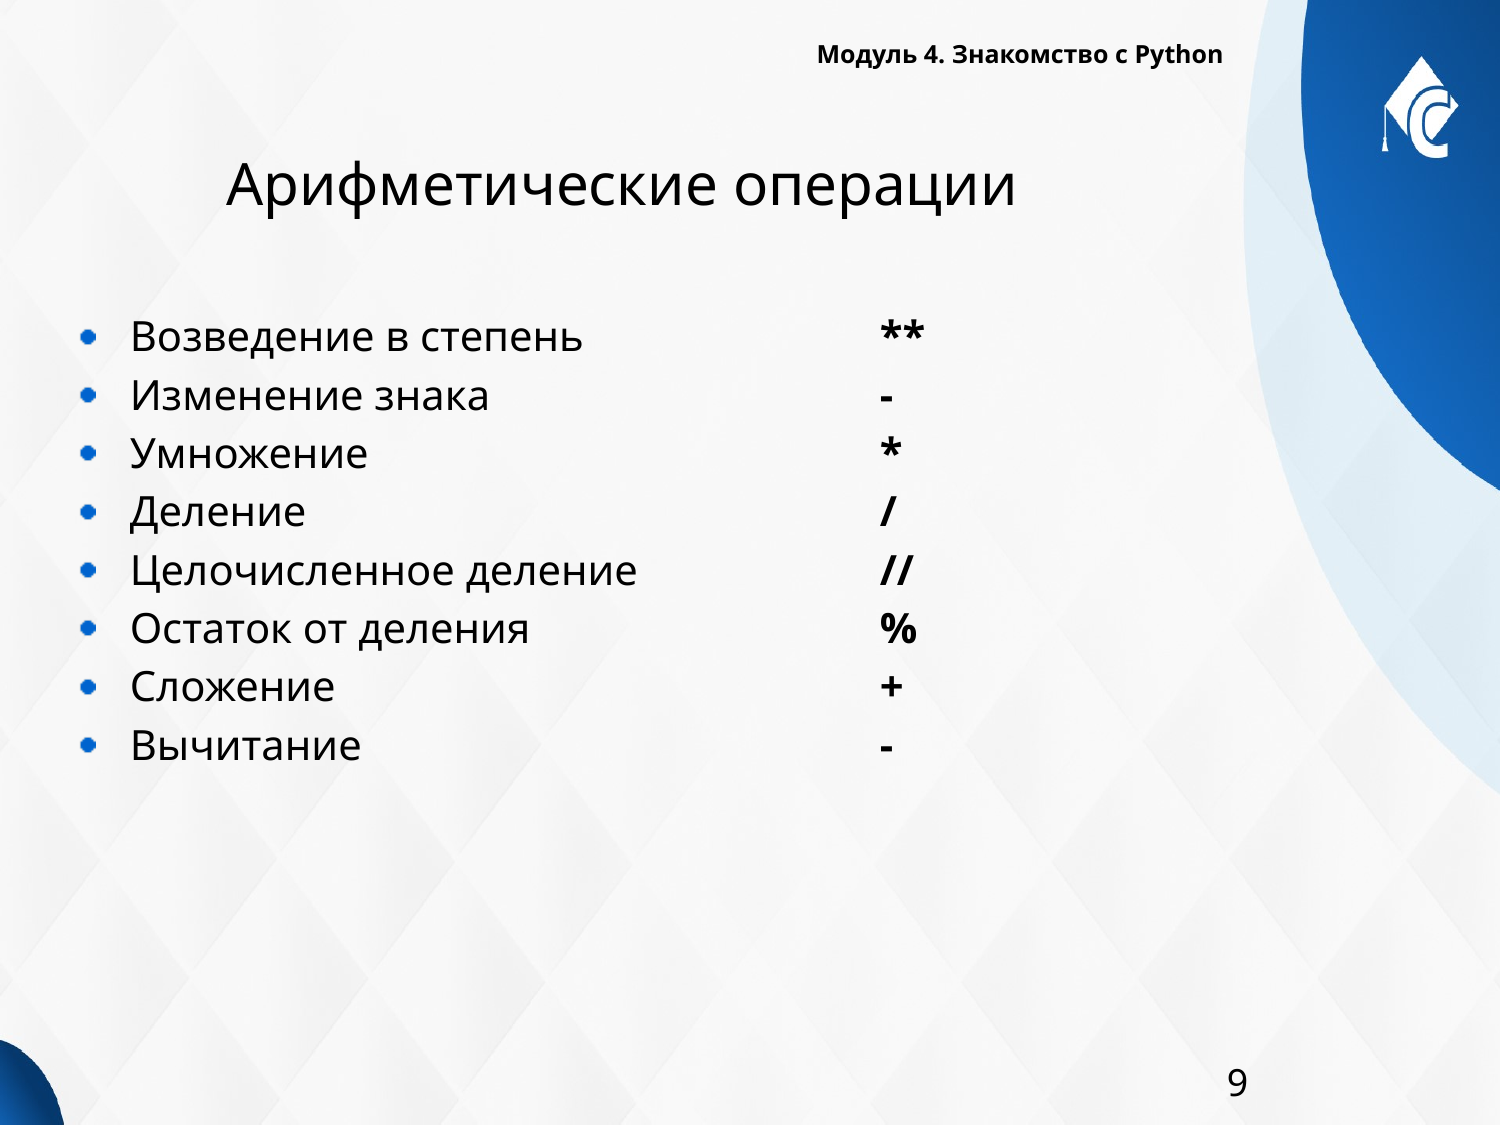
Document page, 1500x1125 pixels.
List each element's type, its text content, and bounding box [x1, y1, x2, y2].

slide_number 9 [913, 1051, 1264, 1125]
title Арифметические операции [3, 113, 1241, 252]
list Возведение в степень ** Изменение знака - Умножение * Деление / Целочисленное деление // Остаток от деления % Сложение + Вычитание - [58, 302, 1282, 965]
picture [0, 0, 1500, 1125]
text_box Модуль 4. Знакомство с Python [801, 30, 1239, 76]
